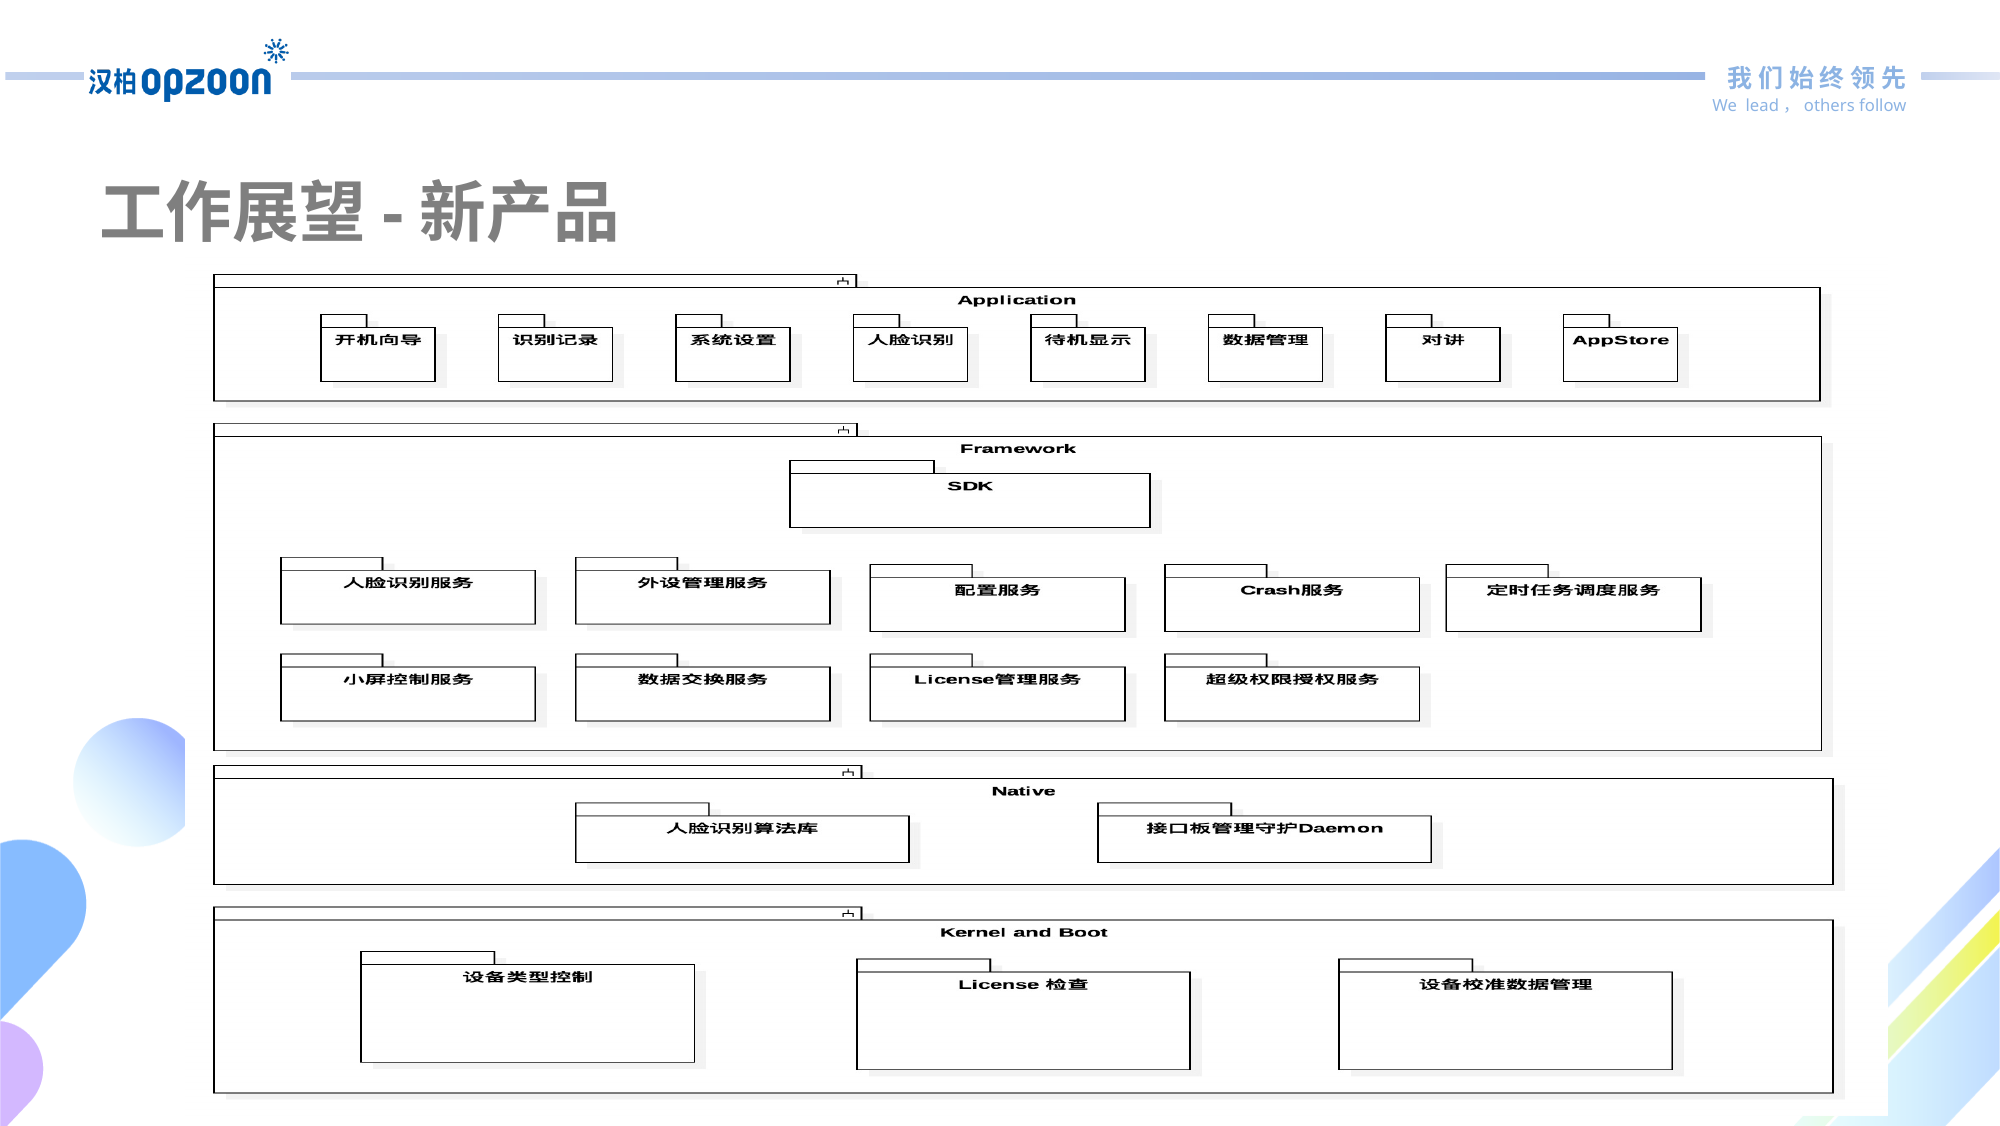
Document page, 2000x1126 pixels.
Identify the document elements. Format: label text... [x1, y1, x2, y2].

picture [0, 251, 2000, 1126]
text_box [5, 72, 84, 80]
title 工作展望-新产品 [84, 162, 1898, 242]
text_box 我 们 始 终 领 先 We lead，others follow [1543, 54, 1922, 123]
text_box [1922, 72, 2000, 80]
text_box [292, 72, 1543, 80]
picture [84, 34, 292, 102]
